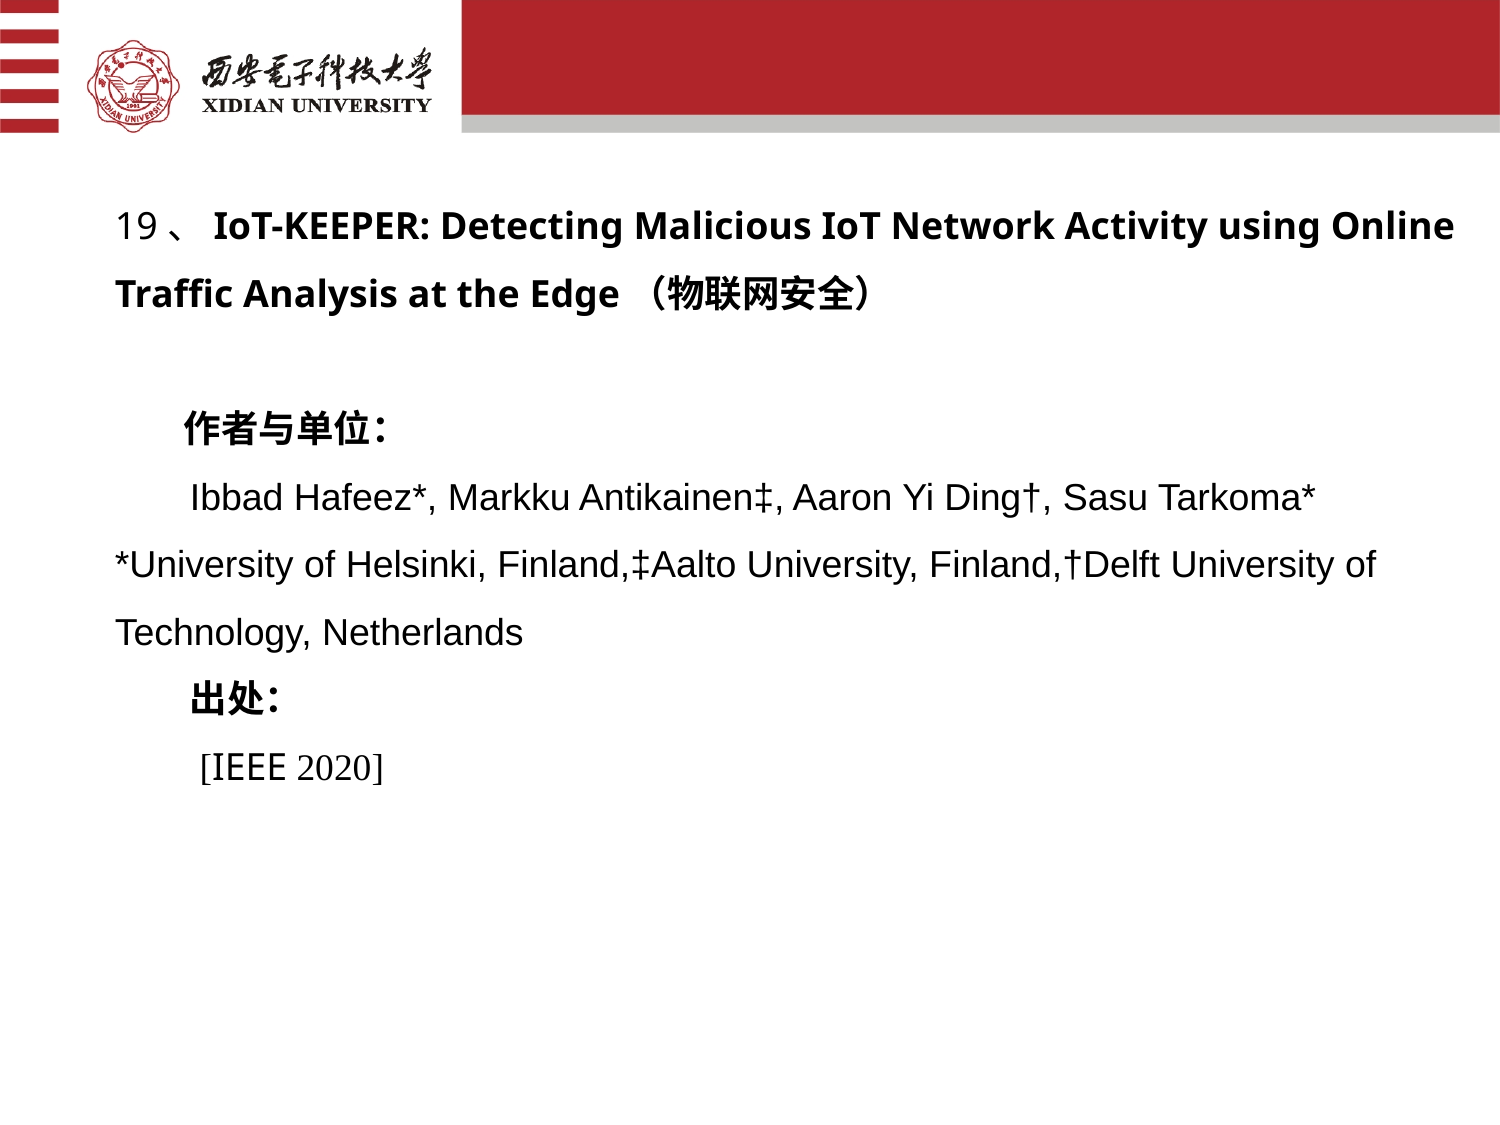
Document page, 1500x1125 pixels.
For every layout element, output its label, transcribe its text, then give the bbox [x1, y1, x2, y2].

text_box 19、IoT-KEEPER: Detecting Malicious IoT Network Activity using Online Traffic Analysis at the Edge（物联网安全） 作者与单位： Ibbad Hafeez*, Markku Antikainen‡, Aaron Yi Ding†, Sasu Tarkoma* *University of Helsinki, Finland,‡Aalto University, Finland,†Delft University of Technology, Netherlands 出处： [IEEE 2020] [100, 172, 1483, 795]
picture [0, 0, 1500, 1125]
